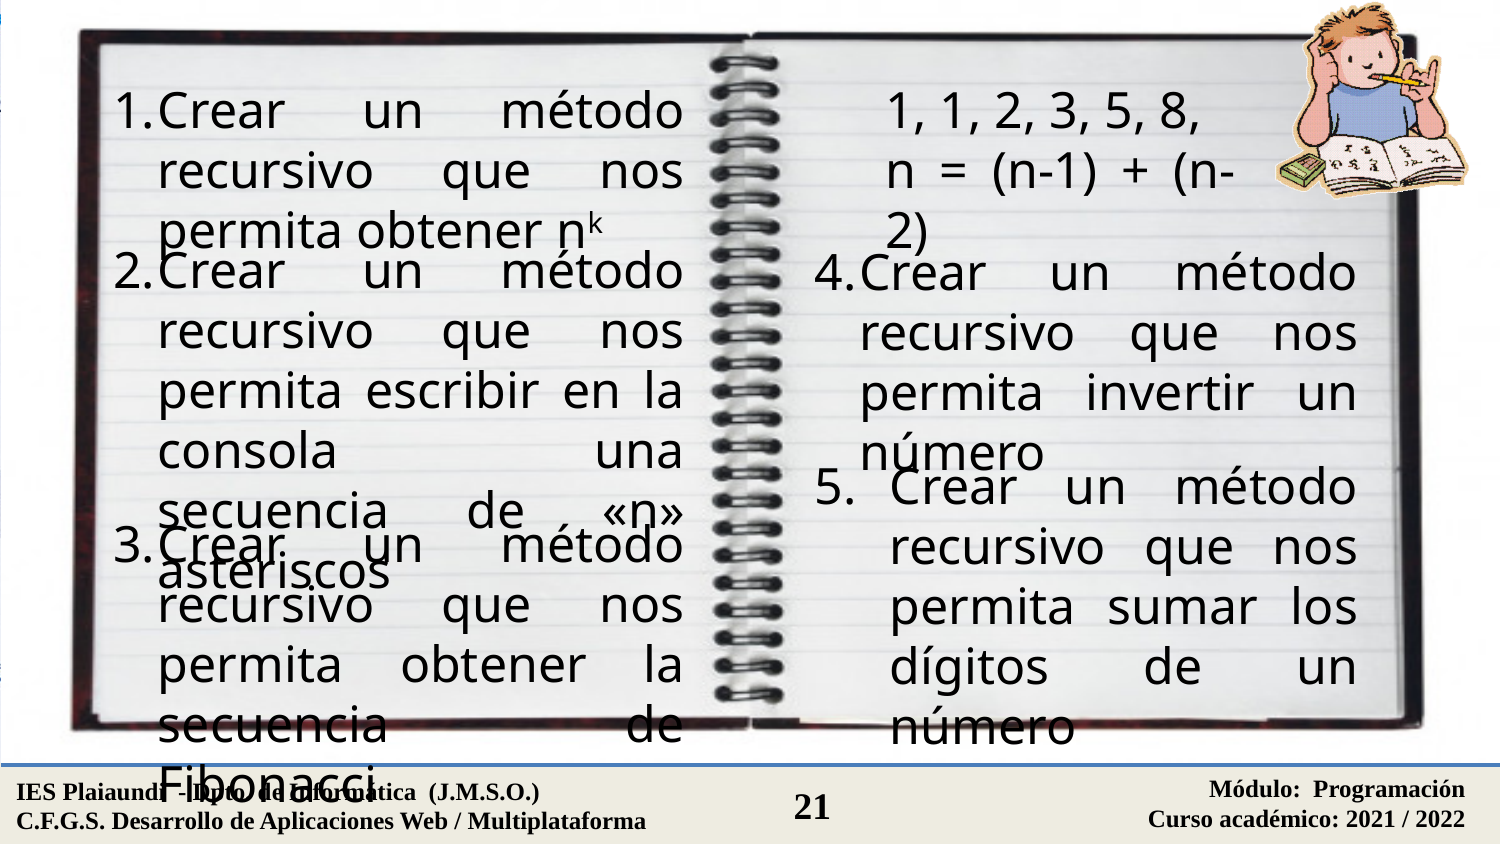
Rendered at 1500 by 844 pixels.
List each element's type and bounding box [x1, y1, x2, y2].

text_box [1, 770, 1500, 844]
picture [0, 0, 1500, 763]
